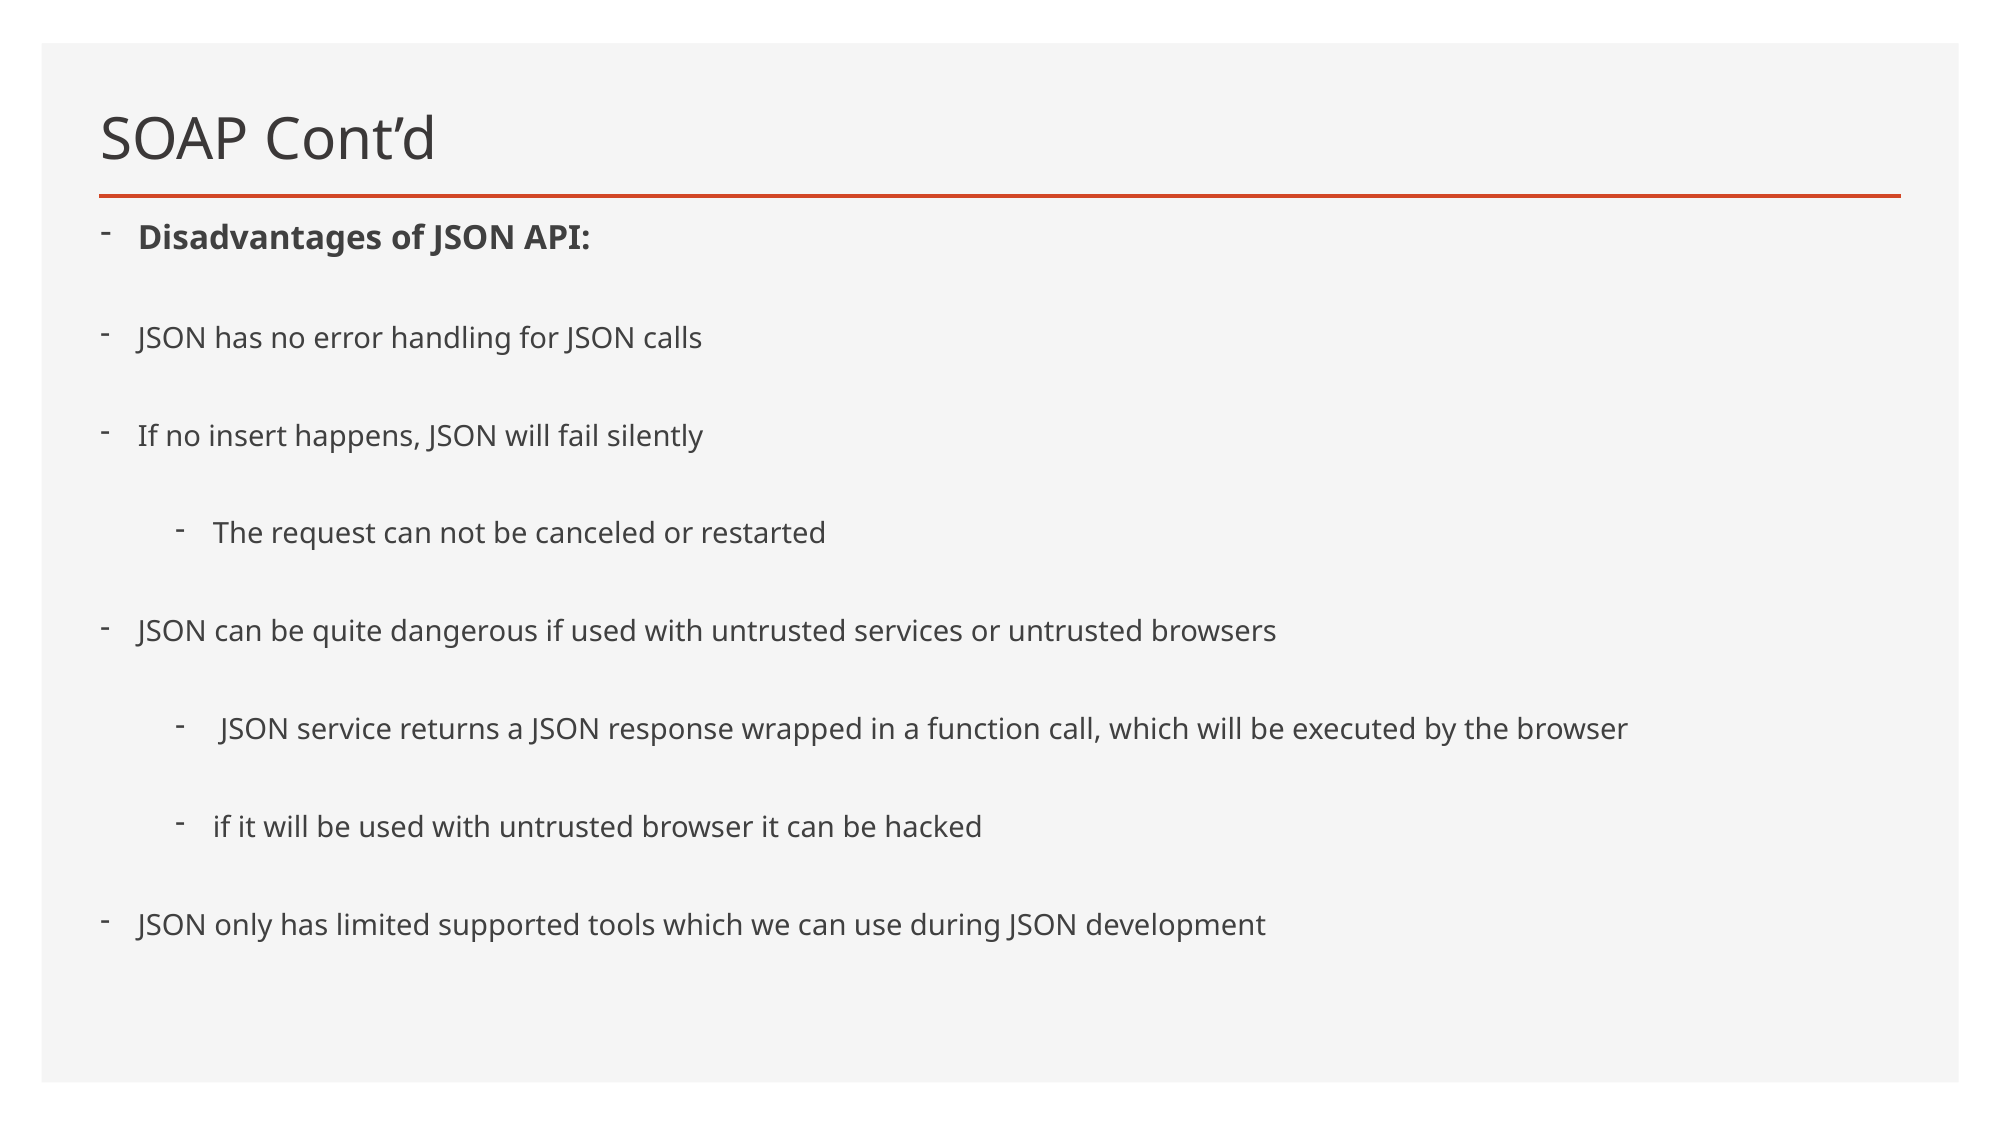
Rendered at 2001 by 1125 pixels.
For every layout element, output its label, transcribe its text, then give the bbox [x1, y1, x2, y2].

text_box Disadvantages of JSON API: JSON has no error handling for JSON calls If no insert happens, JSON will fail silently The request can not be canceled or restarted JSON can be quite dangerous if used with untrusted services or untrusted browsers JSON service returns a JSON response wrapped in a function call, which will be executed by the browser if it will be used with untrusted browser it can be hacked JSON only has limited supported tools which we can use during JSON development [85, 225, 1898, 1076]
title SOAP Cont’d [85, 73, 1214, 179]
